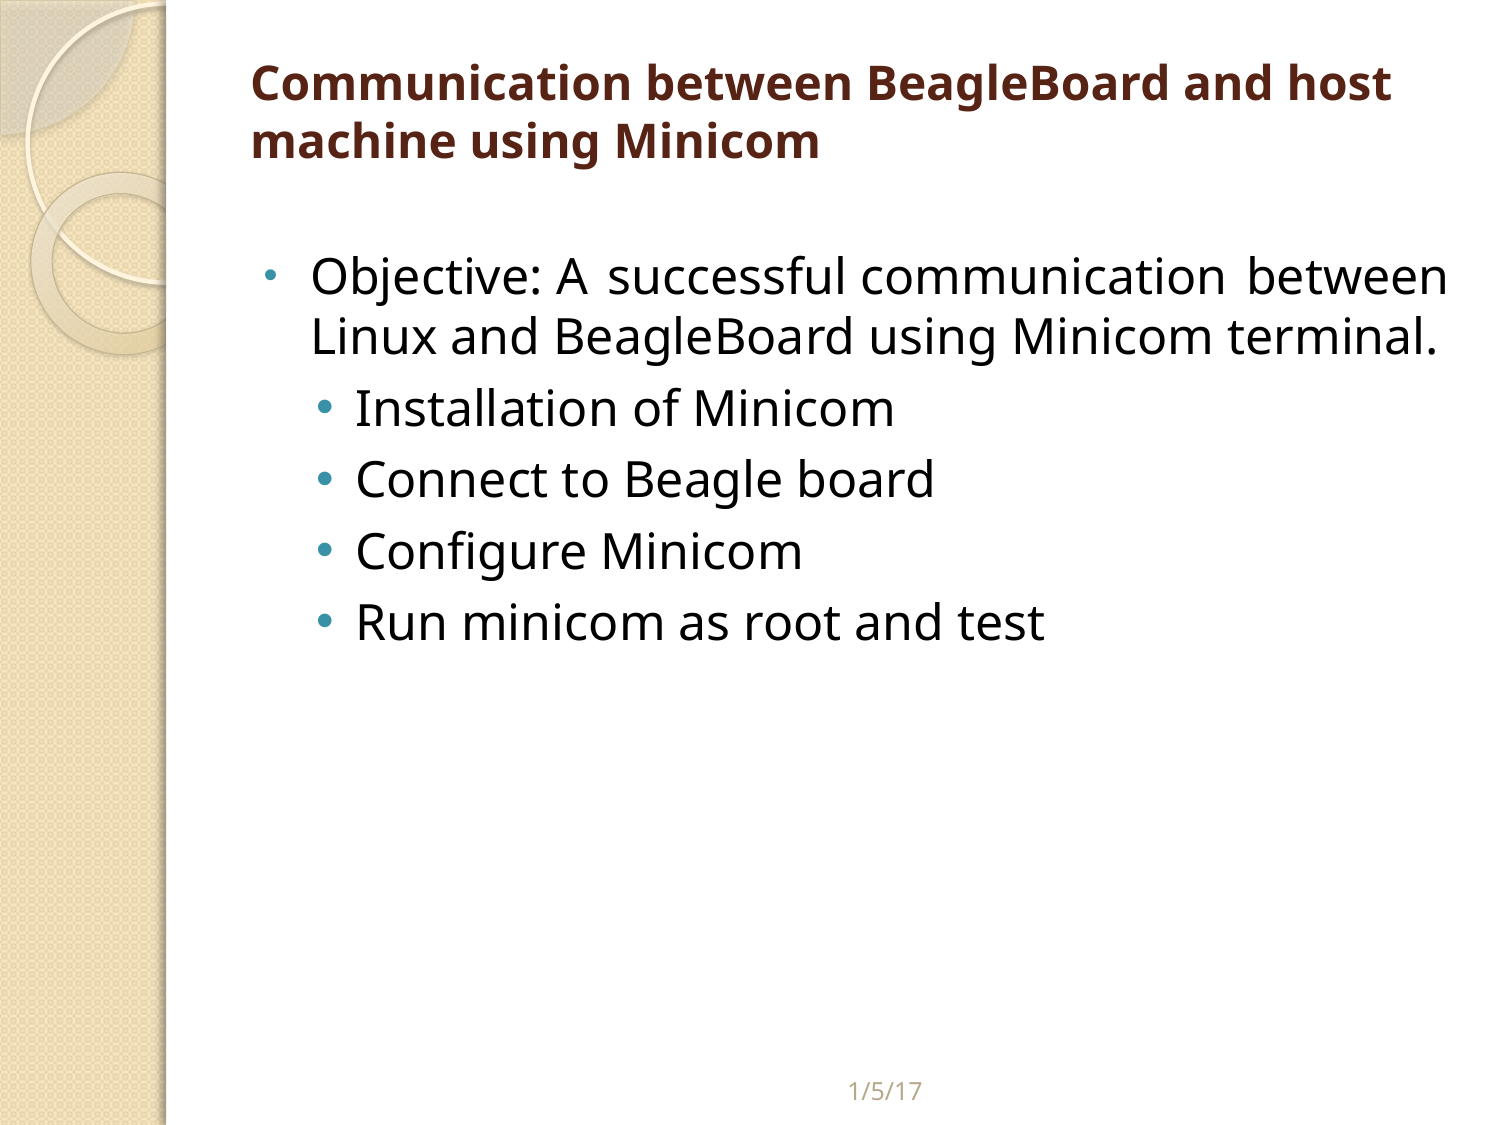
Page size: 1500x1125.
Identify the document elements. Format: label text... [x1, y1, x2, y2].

title Communication between BeagleBoard and host machine using Minicom [235, 45, 1466, 233]
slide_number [587, 1034, 938, 1113]
list Objective: A successful communication between Linux and BeagleBoard using Minicom terminal. Installation of Minicom Connect to Beagle board Configure Minicom Run minicom as root and test [235, 237, 1466, 1025]
